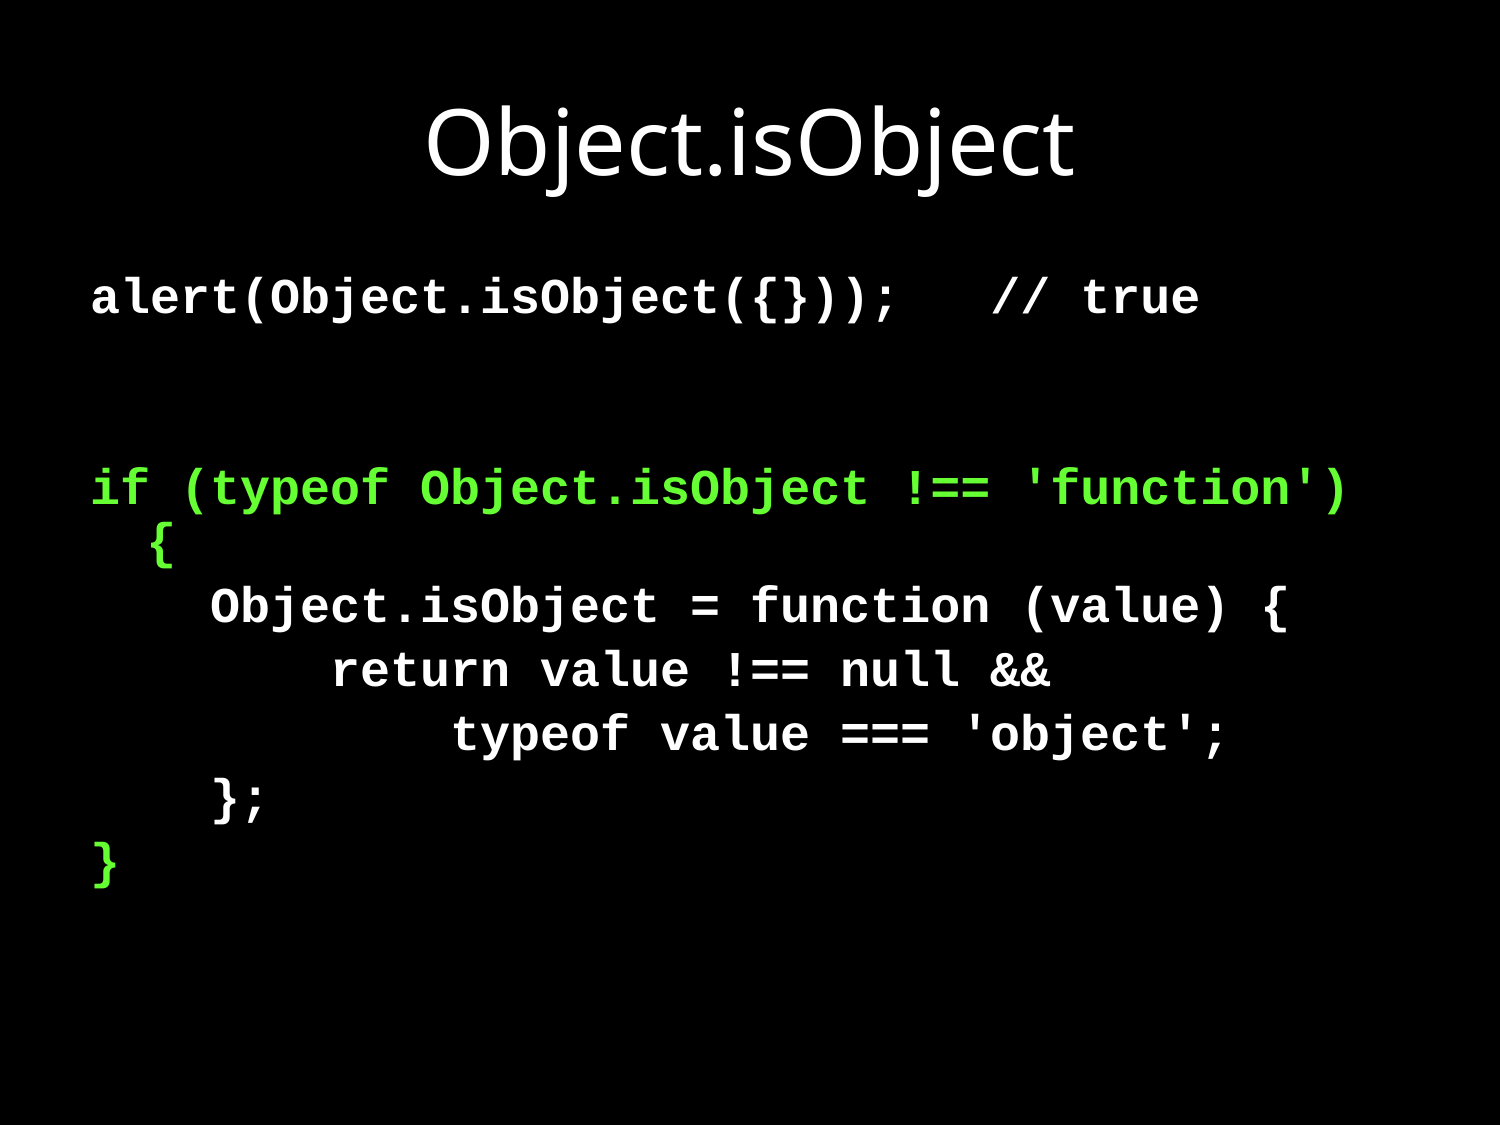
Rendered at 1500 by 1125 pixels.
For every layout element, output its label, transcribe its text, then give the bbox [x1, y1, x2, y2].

title Object.isObject [74, 44, 1426, 233]
list alert(Object.isObject({})); // true if (typeof Object.isObject !== 'function') { Object.isObject = function (value) { return value !== null && typeof value === 'object'; }; } [74, 262, 1426, 1088]
